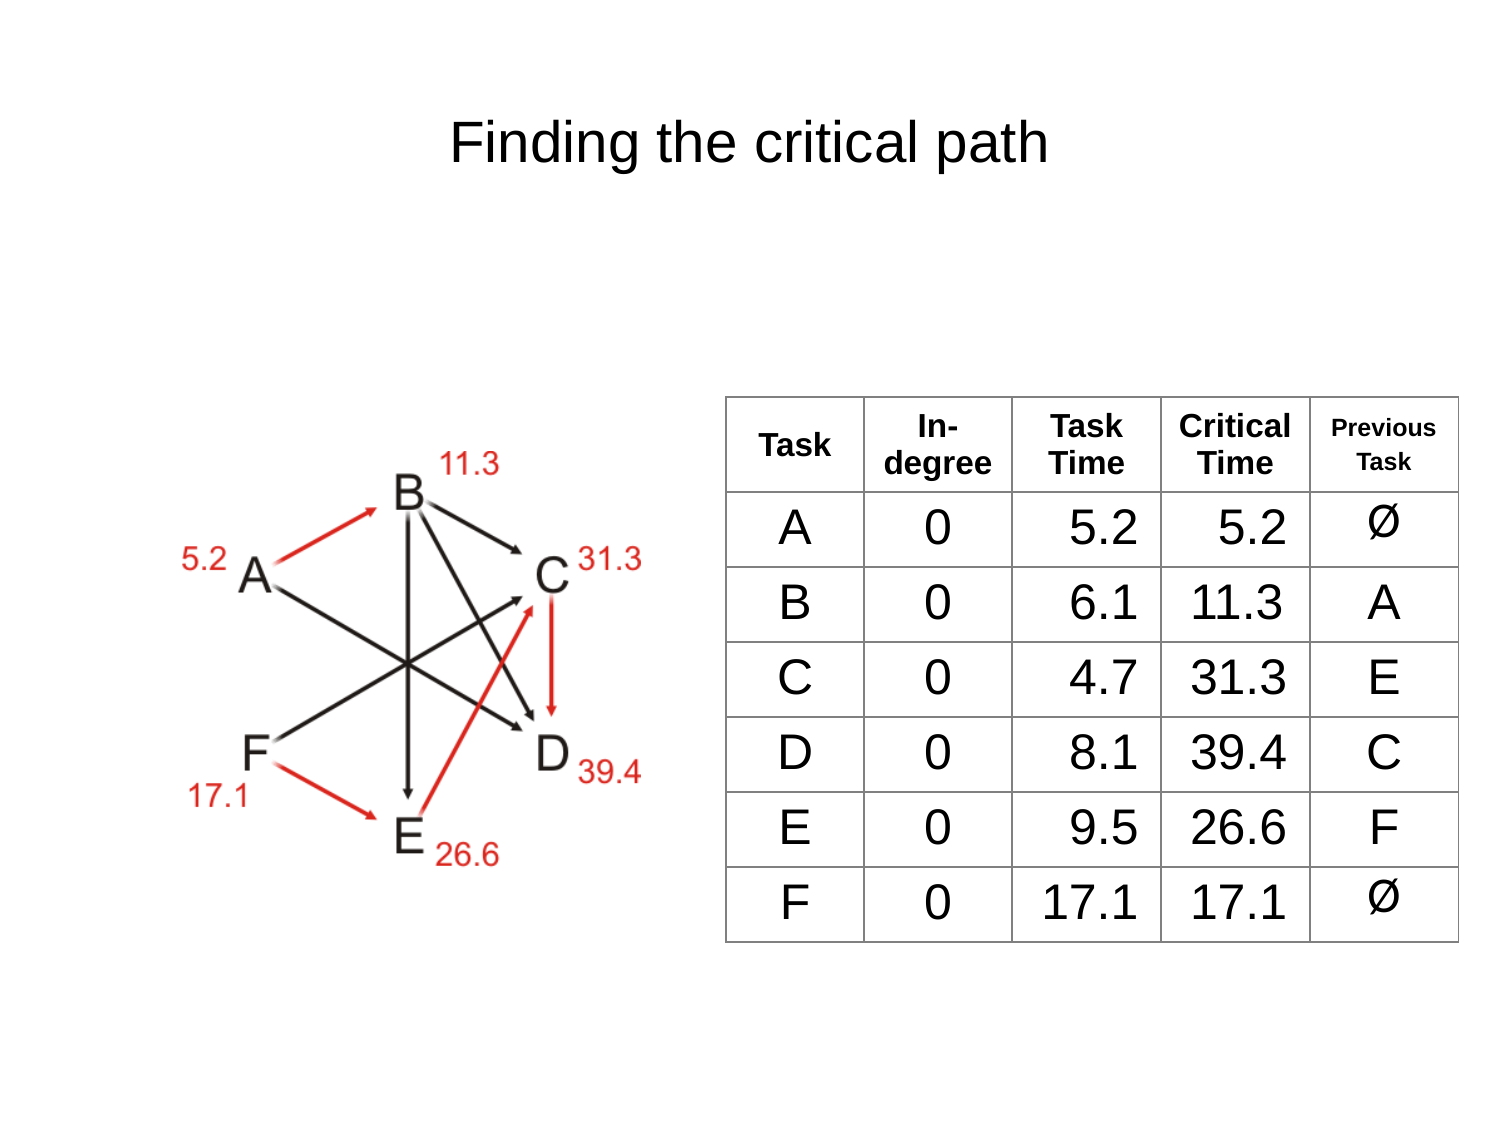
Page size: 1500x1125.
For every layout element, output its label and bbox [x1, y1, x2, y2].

table_cell [1311, 643, 1458, 716]
table_cell [1311, 868, 1458, 941]
table_cell [1311, 718, 1458, 791]
picture [181, 451, 641, 871]
table_header [1311, 398, 1458, 491]
table_cell [1013, 643, 1160, 716]
table_cell [727, 718, 863, 791]
table_cell [1013, 568, 1160, 641]
table_cell [727, 643, 863, 716]
title [74, 44, 1426, 233]
table_cell [865, 793, 1011, 866]
table_cell [1162, 493, 1309, 566]
table_cell [727, 793, 863, 866]
table_cell [865, 718, 1011, 791]
table_cell [1162, 793, 1309, 866]
table_cell [1311, 793, 1458, 866]
table_cell [727, 493, 863, 566]
table_cell [1013, 493, 1160, 566]
table_cell [1162, 718, 1309, 791]
table_header [727, 398, 863, 491]
table_cell [1013, 793, 1160, 866]
table_cell [1162, 568, 1309, 641]
table_header [1162, 398, 1309, 491]
table_cell [1162, 643, 1309, 716]
table_cell [727, 868, 863, 941]
table_header [1013, 398, 1160, 491]
table_header [865, 398, 1011, 491]
table_cell [1311, 493, 1458, 566]
table_cell [1013, 718, 1160, 791]
table_cell [1311, 568, 1458, 641]
table_cell [865, 493, 1011, 566]
table_cell [865, 643, 1011, 716]
table_cell [865, 868, 1011, 941]
table_cell [865, 568, 1011, 641]
table_cell [727, 568, 863, 641]
table_cell [1013, 868, 1160, 941]
table_cell [1162, 868, 1309, 941]
